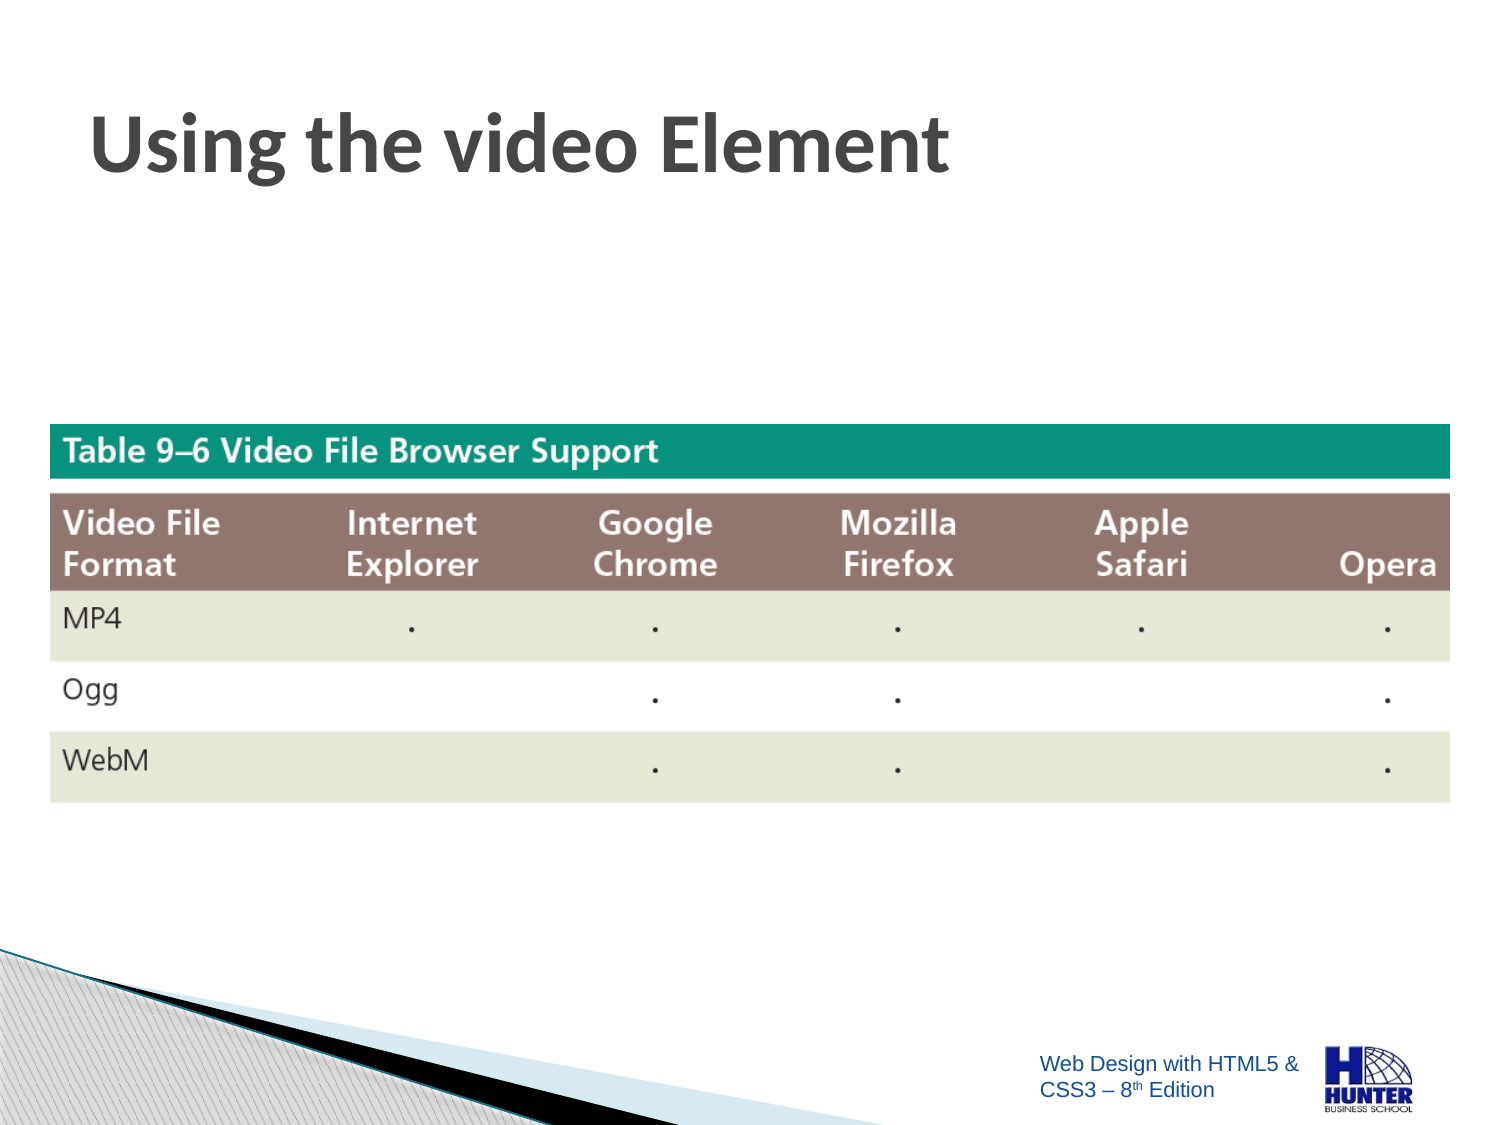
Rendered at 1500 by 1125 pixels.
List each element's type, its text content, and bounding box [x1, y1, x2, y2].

title Using the video Element [75, 45, 1425, 233]
picture [1325, 1046, 1413, 1113]
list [49, 424, 1451, 804]
